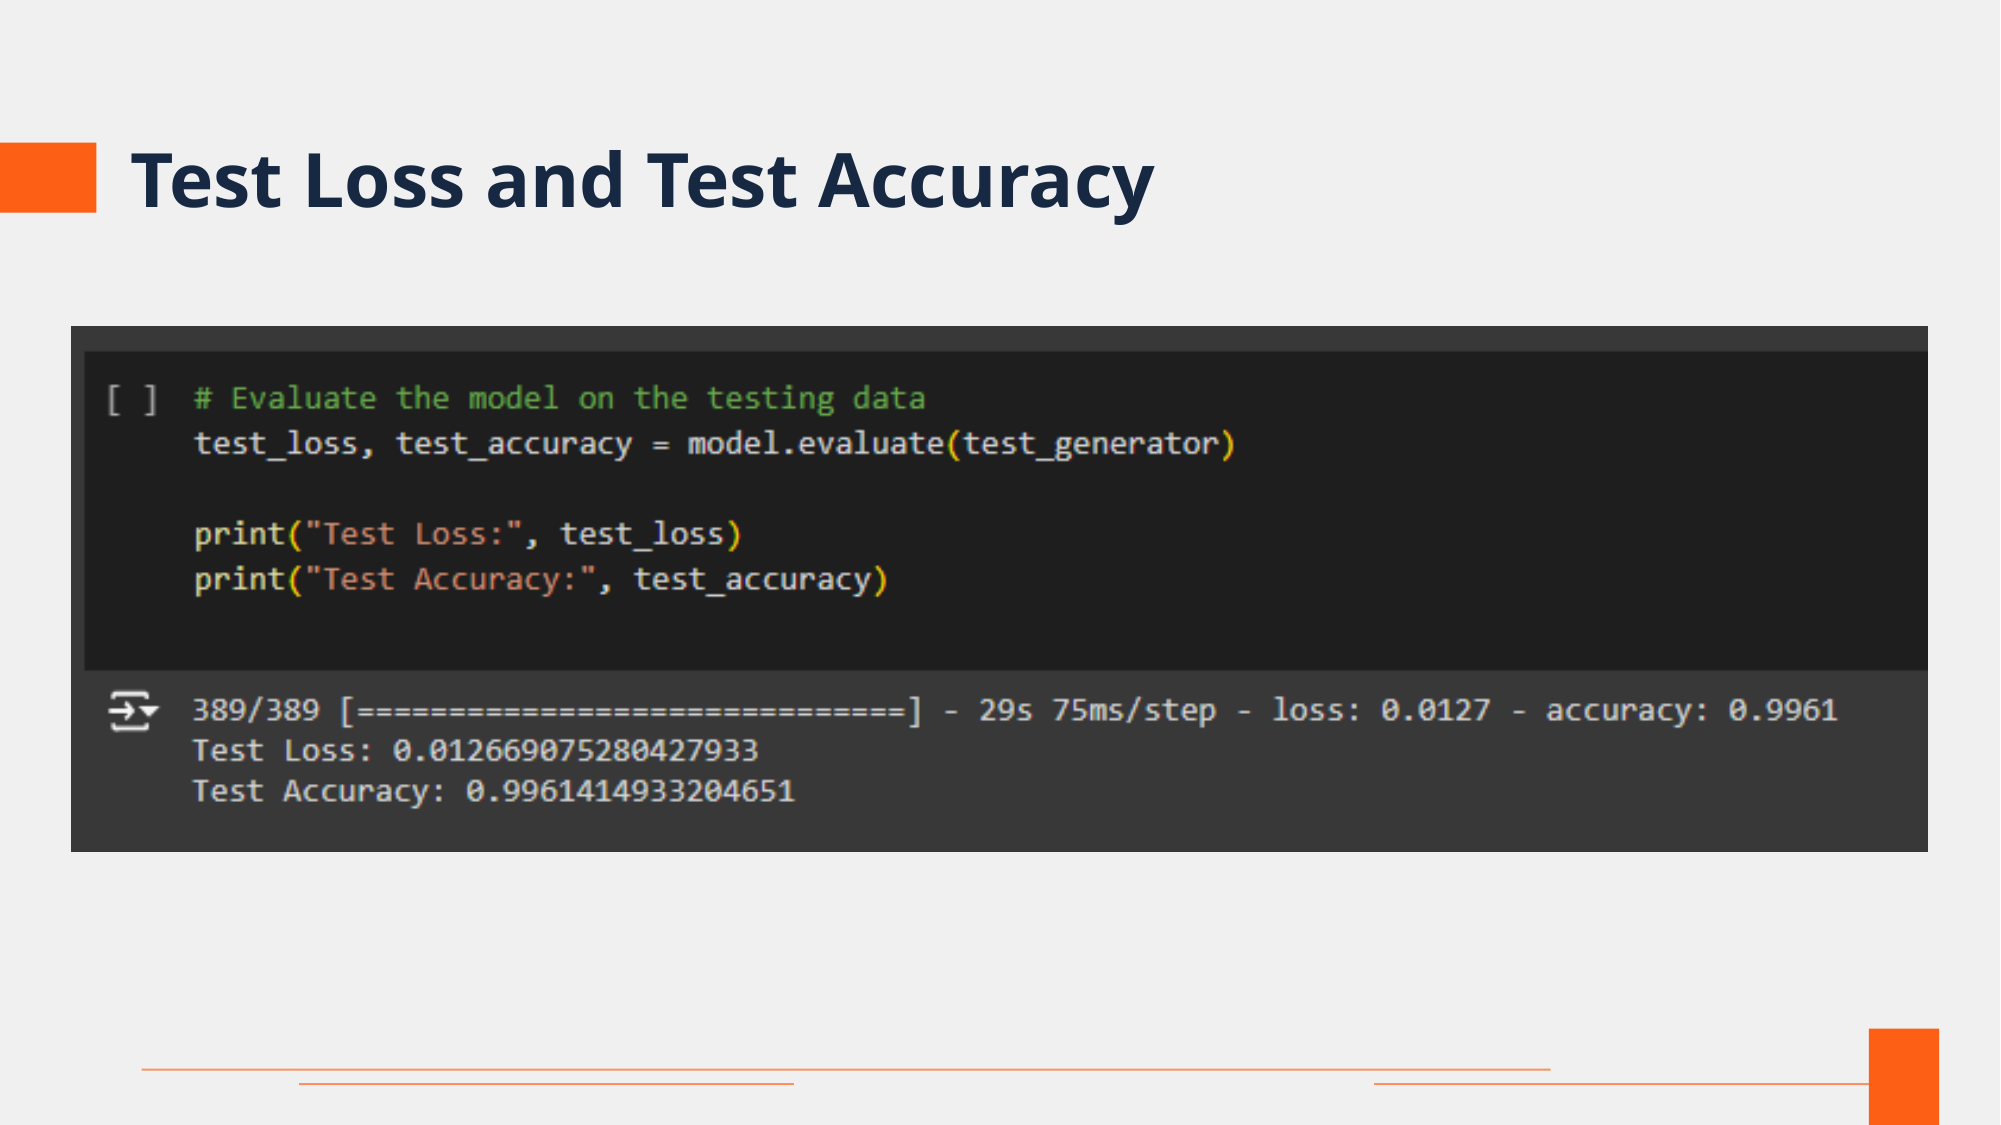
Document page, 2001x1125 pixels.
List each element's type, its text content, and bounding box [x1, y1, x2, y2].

text_box [0, 142, 97, 214]
text_box [1868, 1028, 1940, 1125]
picture [71, 326, 1928, 852]
text_box Test Loss and Test Accuracy [116, 124, 1902, 230]
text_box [141, 1069, 1869, 1085]
